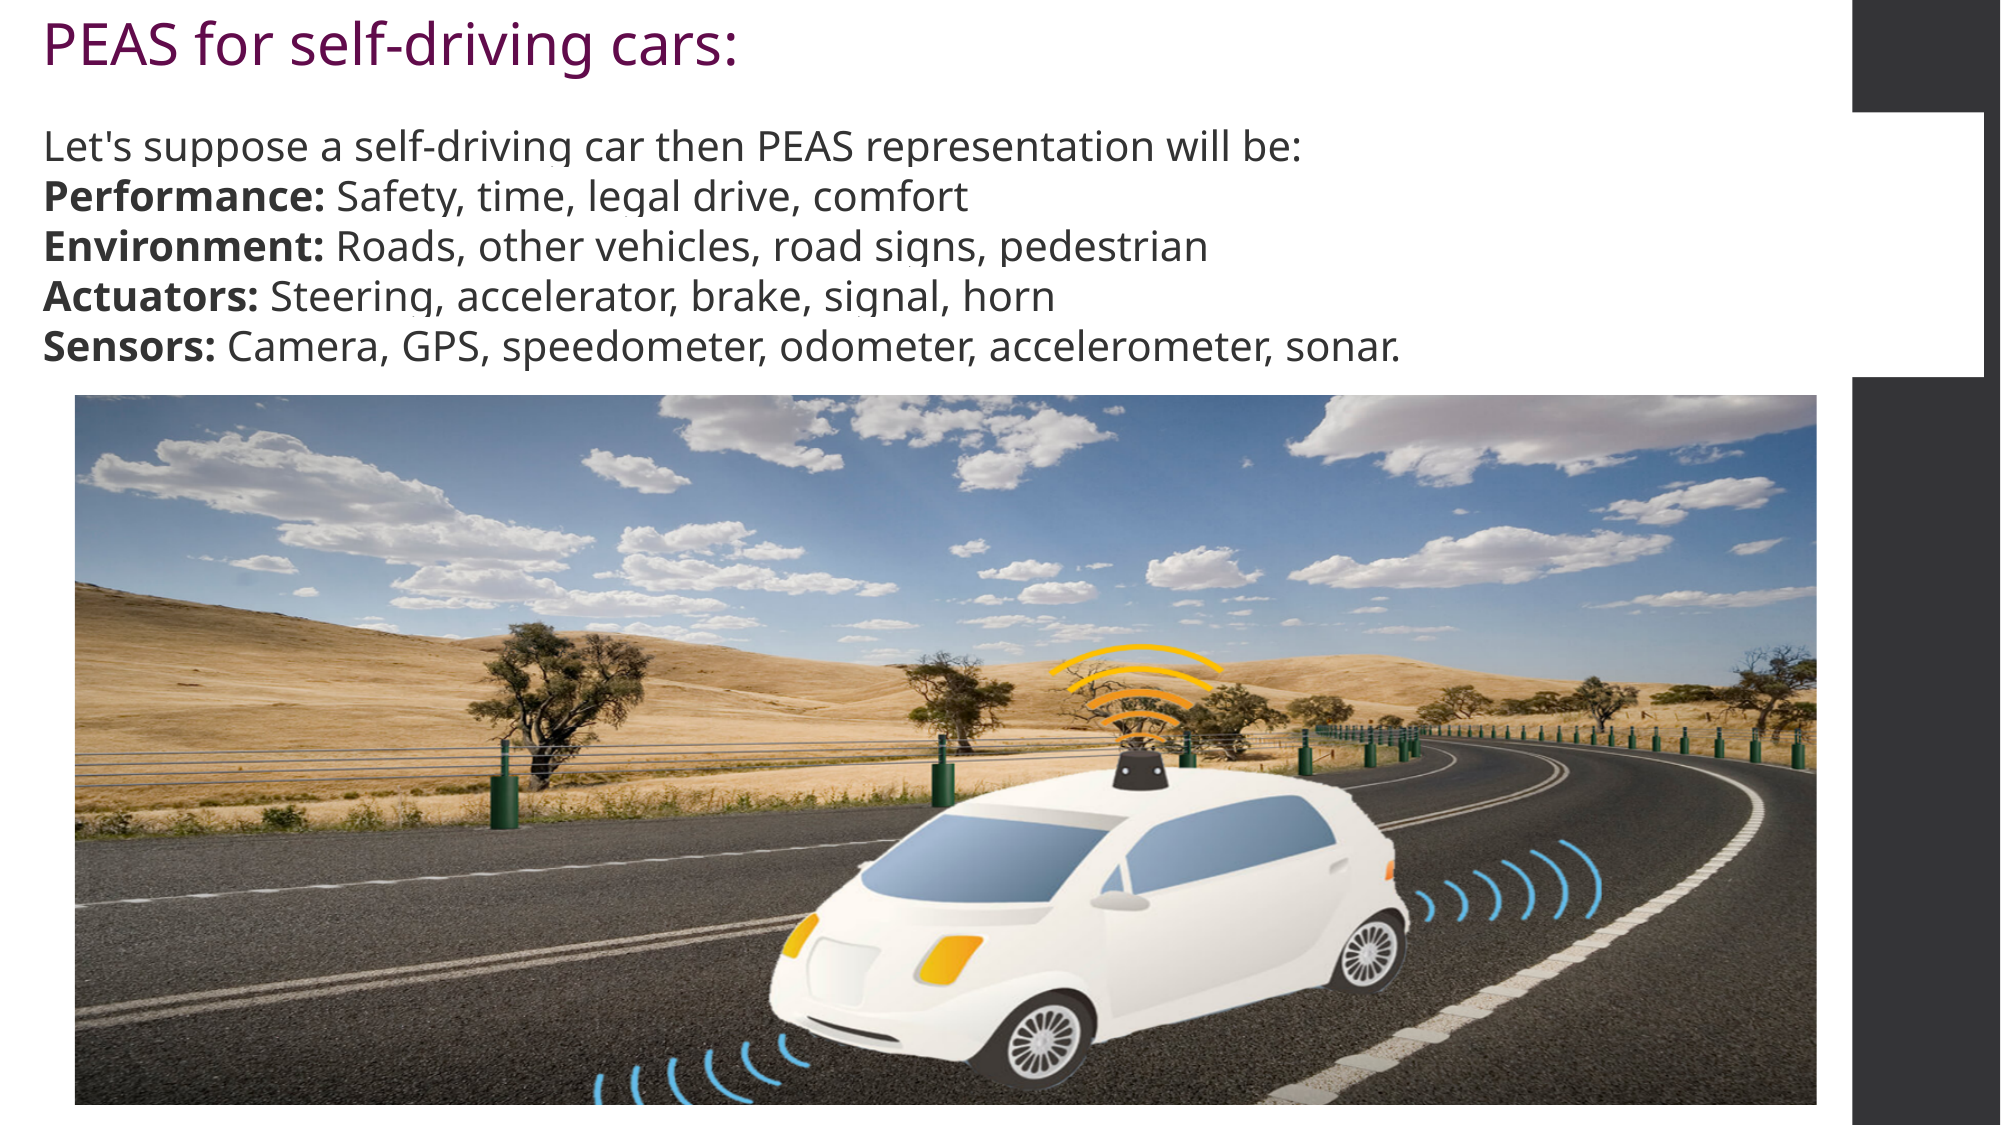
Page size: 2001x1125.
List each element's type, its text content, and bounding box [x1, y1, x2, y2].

text_box Let's suppose a self-driving car then PEAS representation will be: Performance: Safety, time, legal drive, comfort Environment: Roads, other vehicles, road signs, pedestrian Actuators: Steering, accelerator, brake, signal, horn Sensors: Camera, GPS, speedometer, odometer, accelerometer, sonar. [28, 112, 1984, 378]
picture [74, 394, 1817, 1105]
text_box PEAS for self-driving cars: [28, 0, 1030, 85]
